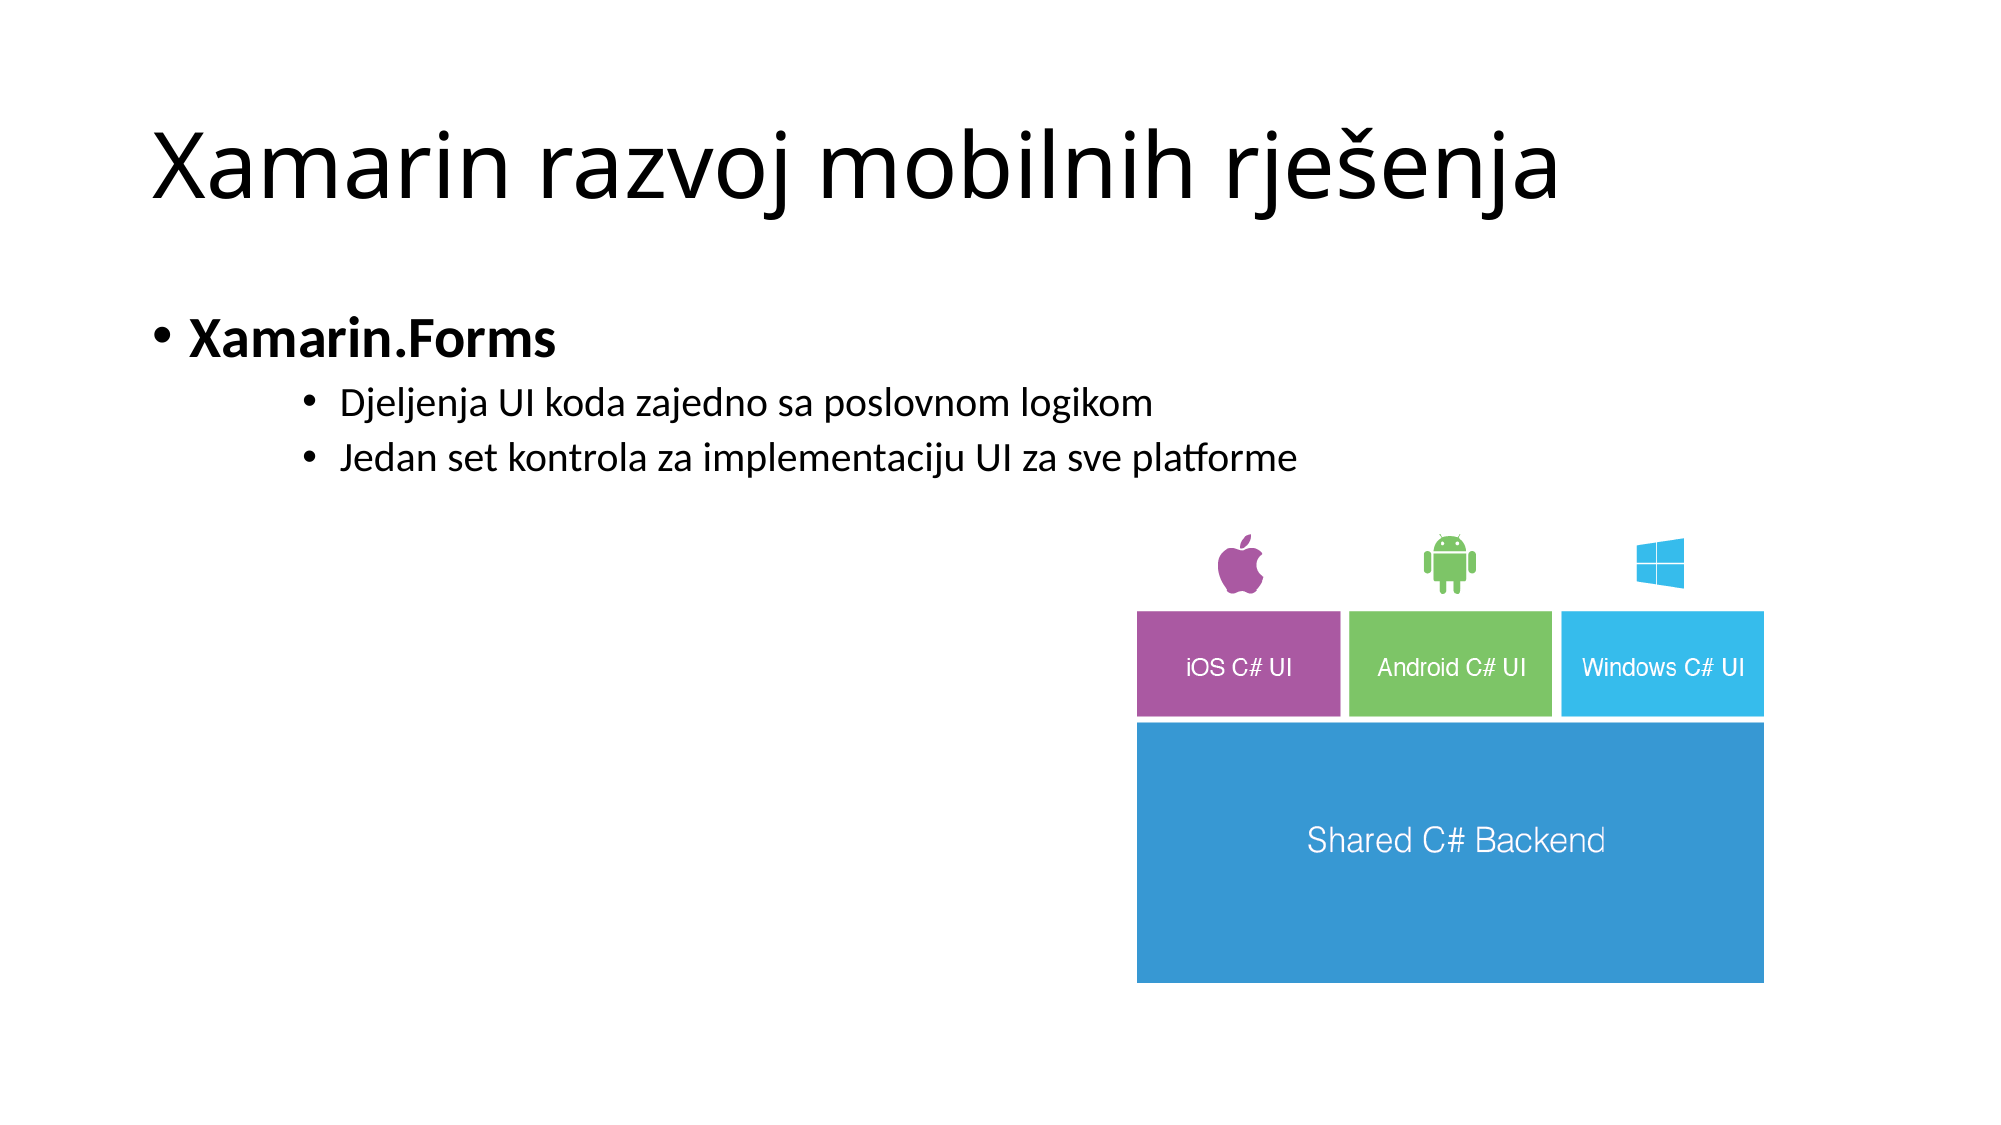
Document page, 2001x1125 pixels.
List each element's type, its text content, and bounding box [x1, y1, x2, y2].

picture [1137, 534, 1764, 984]
title Xamarin razvoj mobilnih rješenja [137, 59, 1863, 278]
list Xamarin.Forms Djeljenja UI koda zajedno sa poslovnom logikom Jedan set kontrola za implementaciju UI za sve platforme [137, 299, 1863, 1014]
